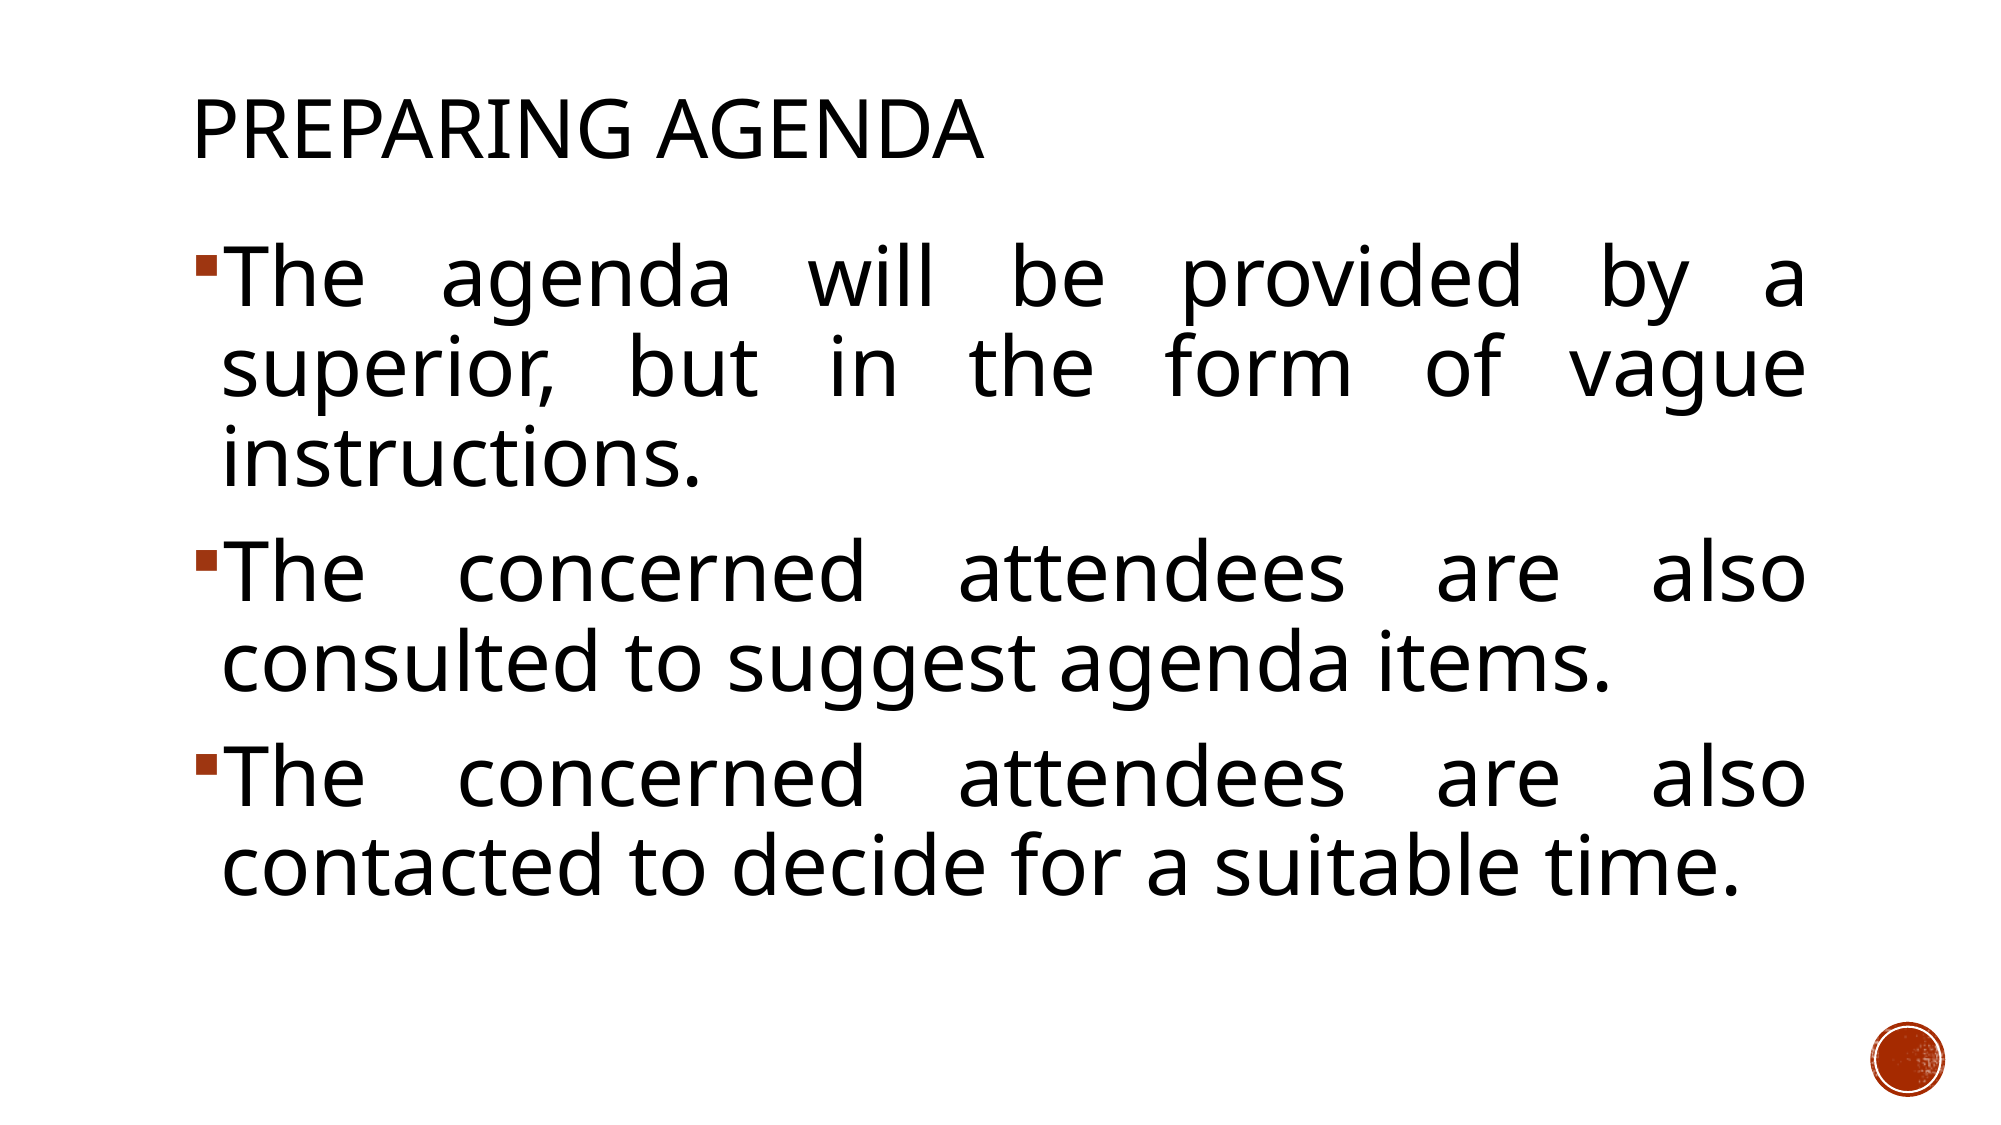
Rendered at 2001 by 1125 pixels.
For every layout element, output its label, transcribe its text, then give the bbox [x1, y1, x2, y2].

title Preparing agenda [175, 79, 1826, 185]
list The agenda will be provided by a superior, but in the form of vague instructions. The concerned attendees are also consulted to suggest agenda items. The concerned attendees are also contacted to decide for a suitable time. [175, 227, 1826, 1013]
